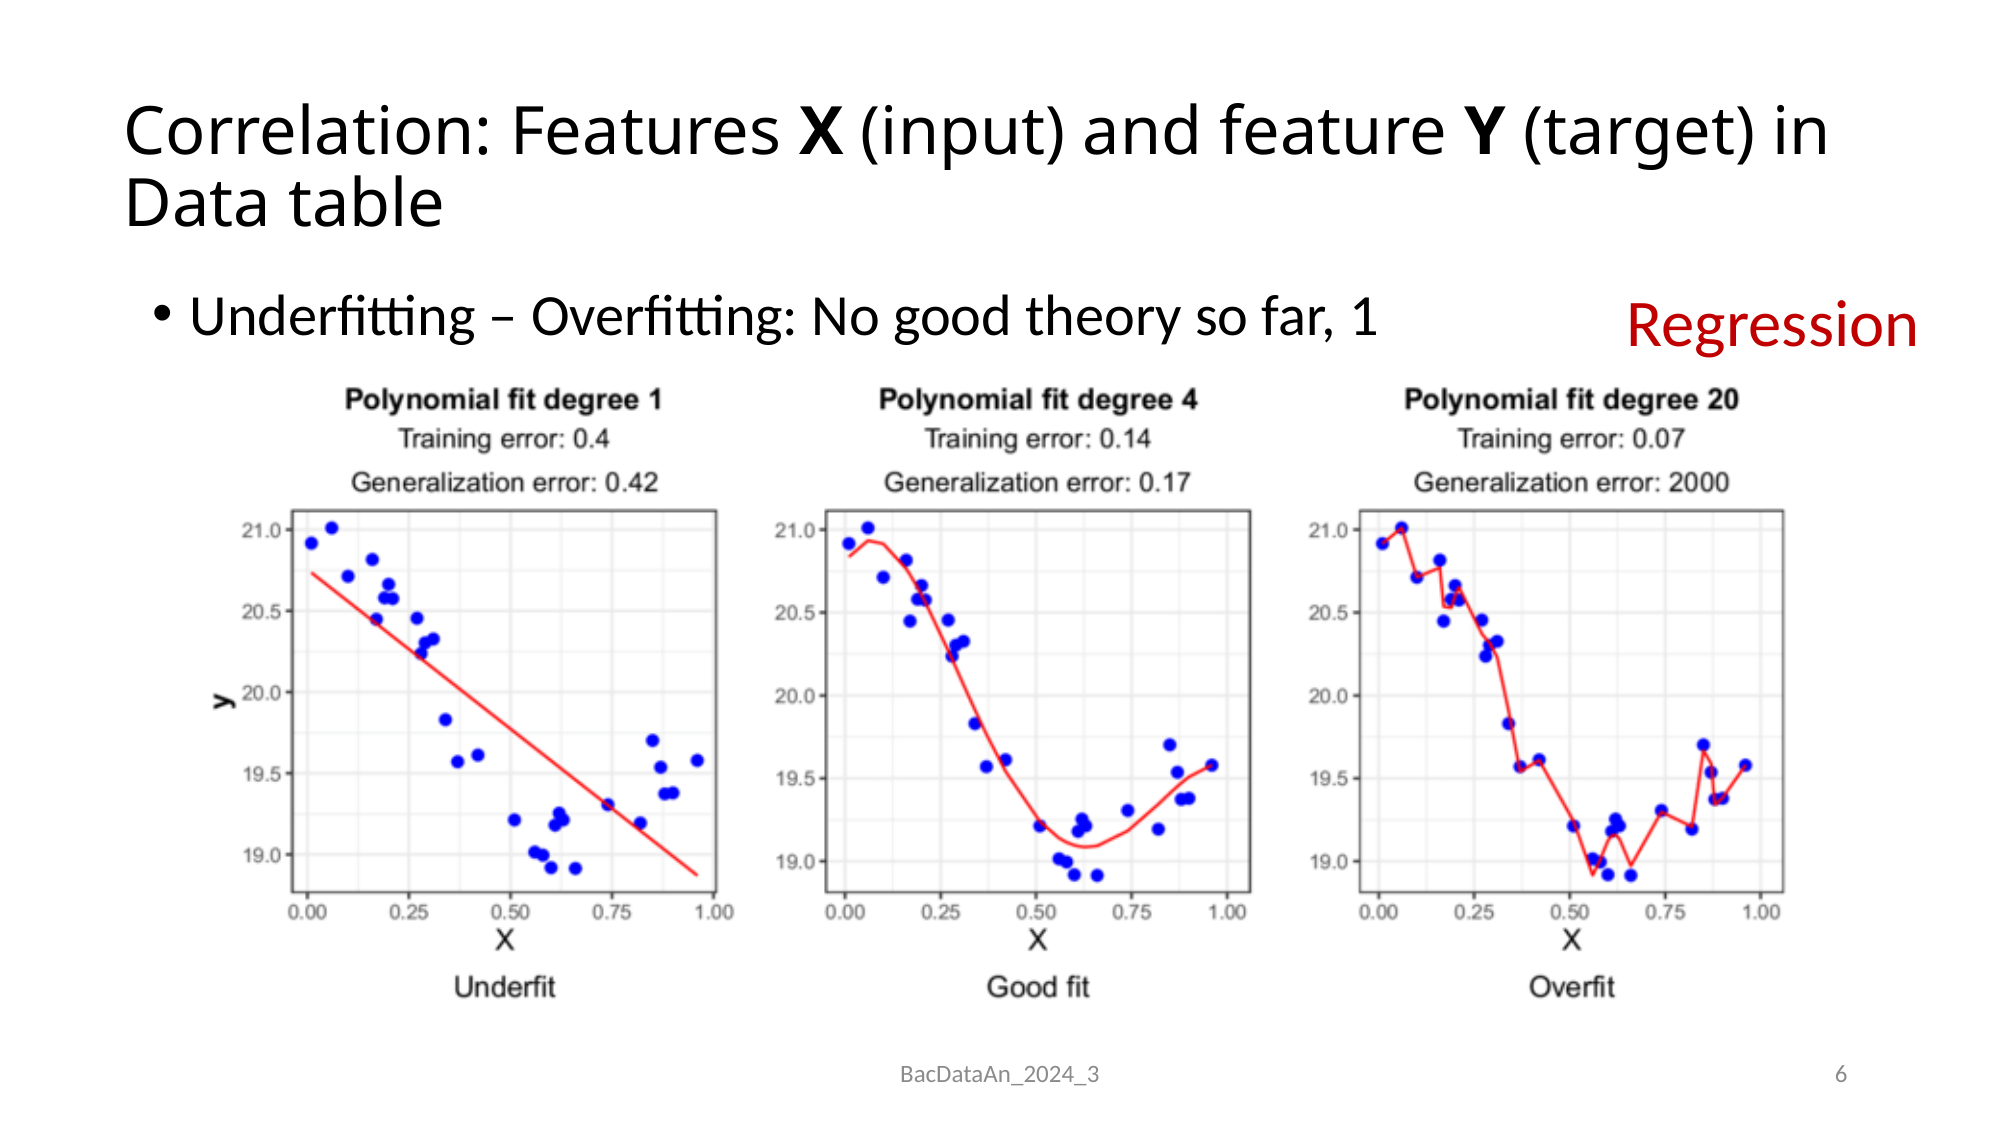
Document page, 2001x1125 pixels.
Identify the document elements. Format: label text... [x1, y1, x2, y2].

slide_number 6 [1412, 1042, 1863, 1103]
list Underfitting – Overfitting: No good theory so far, 1 [137, 277, 1611, 363]
picture [204, 384, 1838, 1007]
title Correlation: Features X (input) and feature Y (target) in Data table [108, 59, 1937, 278]
text_box Regression [1611, 272, 1935, 367]
footer BacDataAn_2024_3 [662, 1042, 1338, 1103]
